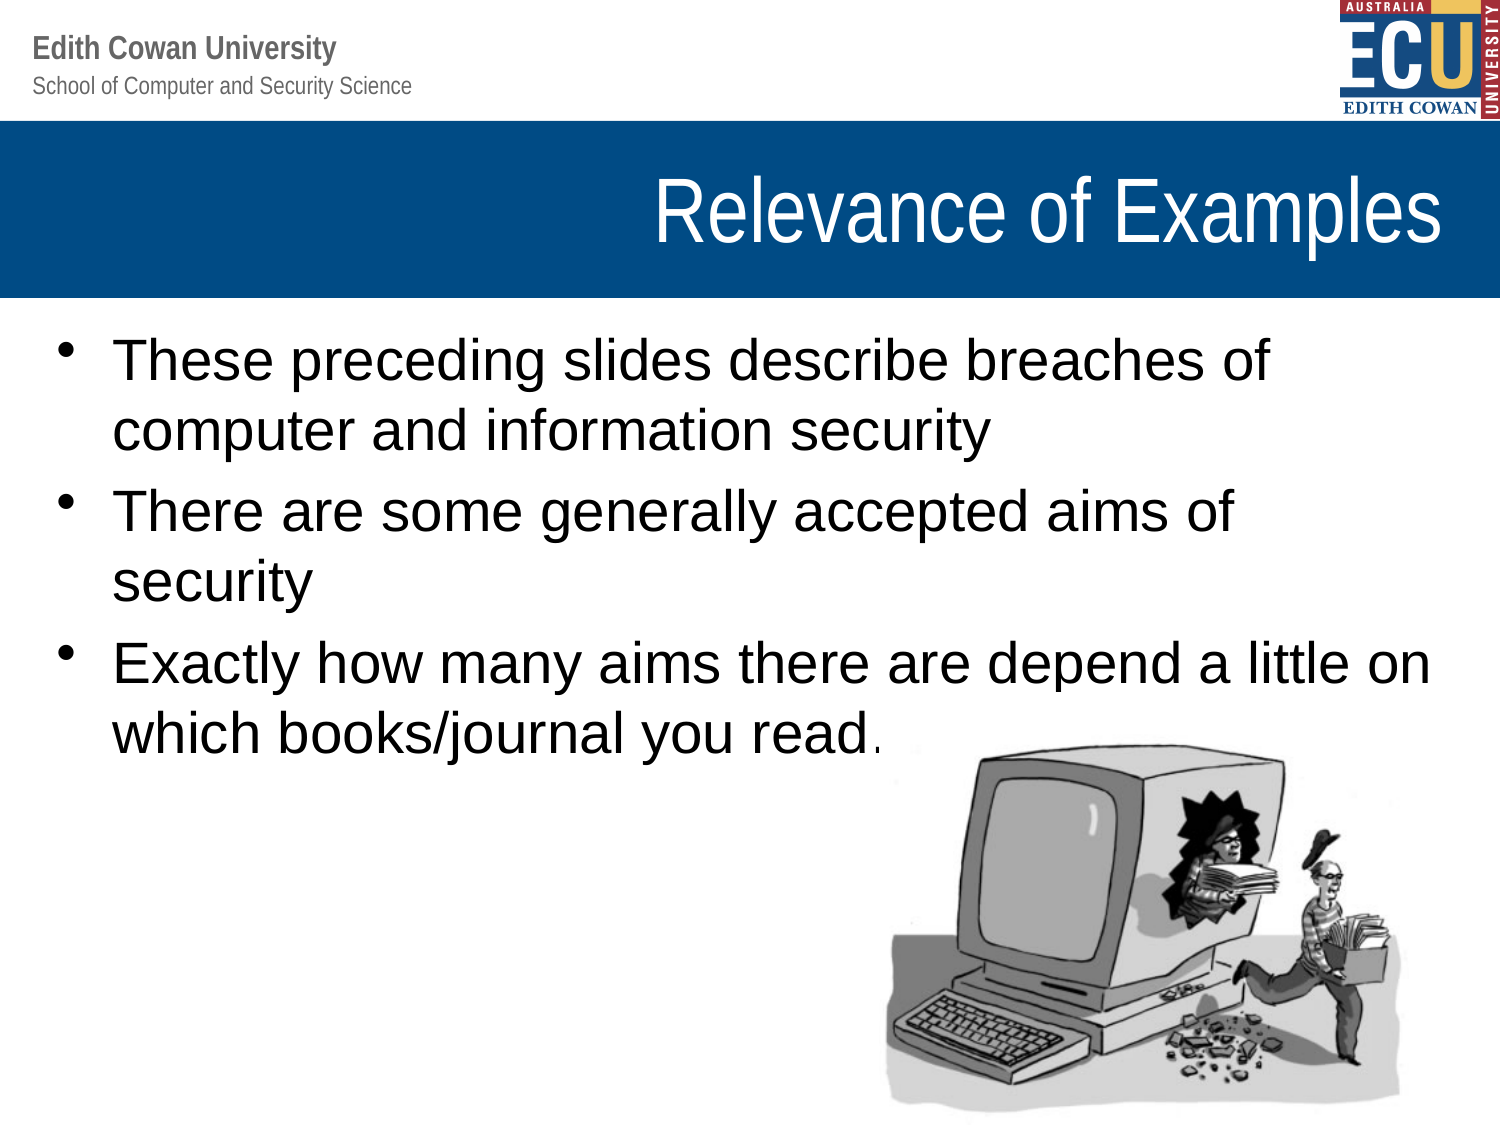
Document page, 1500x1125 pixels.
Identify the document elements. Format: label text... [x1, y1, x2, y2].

picture [879, 692, 1409, 1125]
picture [1340, 0, 1500, 119]
title Relevance of Examples [40, 123, 1460, 289]
list These preceding slides describe breaches of computer and information security There are some generally accepted aims of security Exactly how many aims there are depend a little on which books/journal you read… [40, 314, 1460, 1083]
